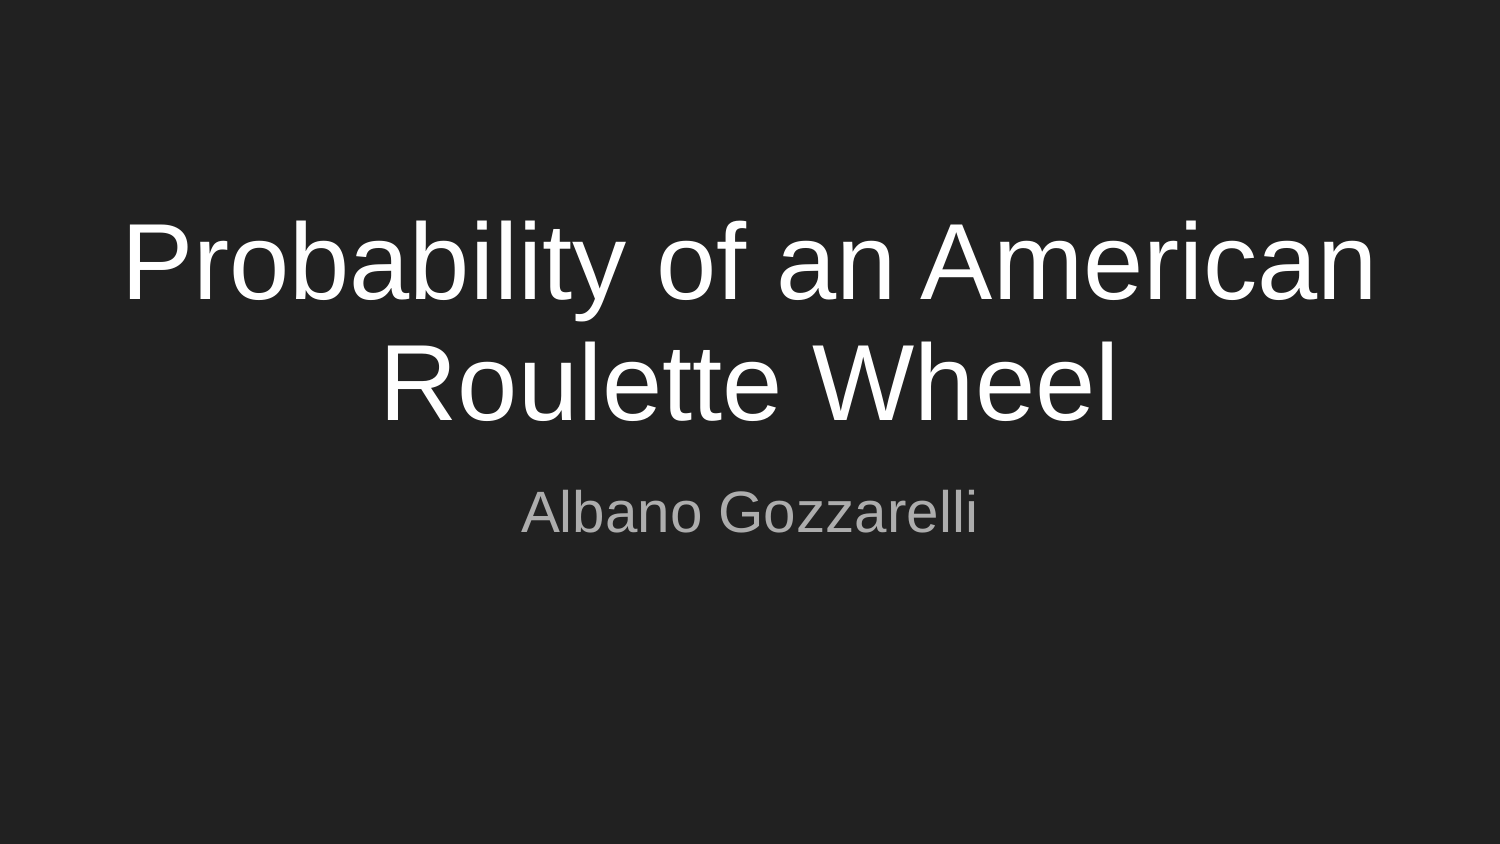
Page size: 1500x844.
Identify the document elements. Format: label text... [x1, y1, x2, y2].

title Probability of an American Roulette Wheel [51, 122, 1449, 459]
subtitle Albano Gozzarelli [51, 464, 1449, 595]
